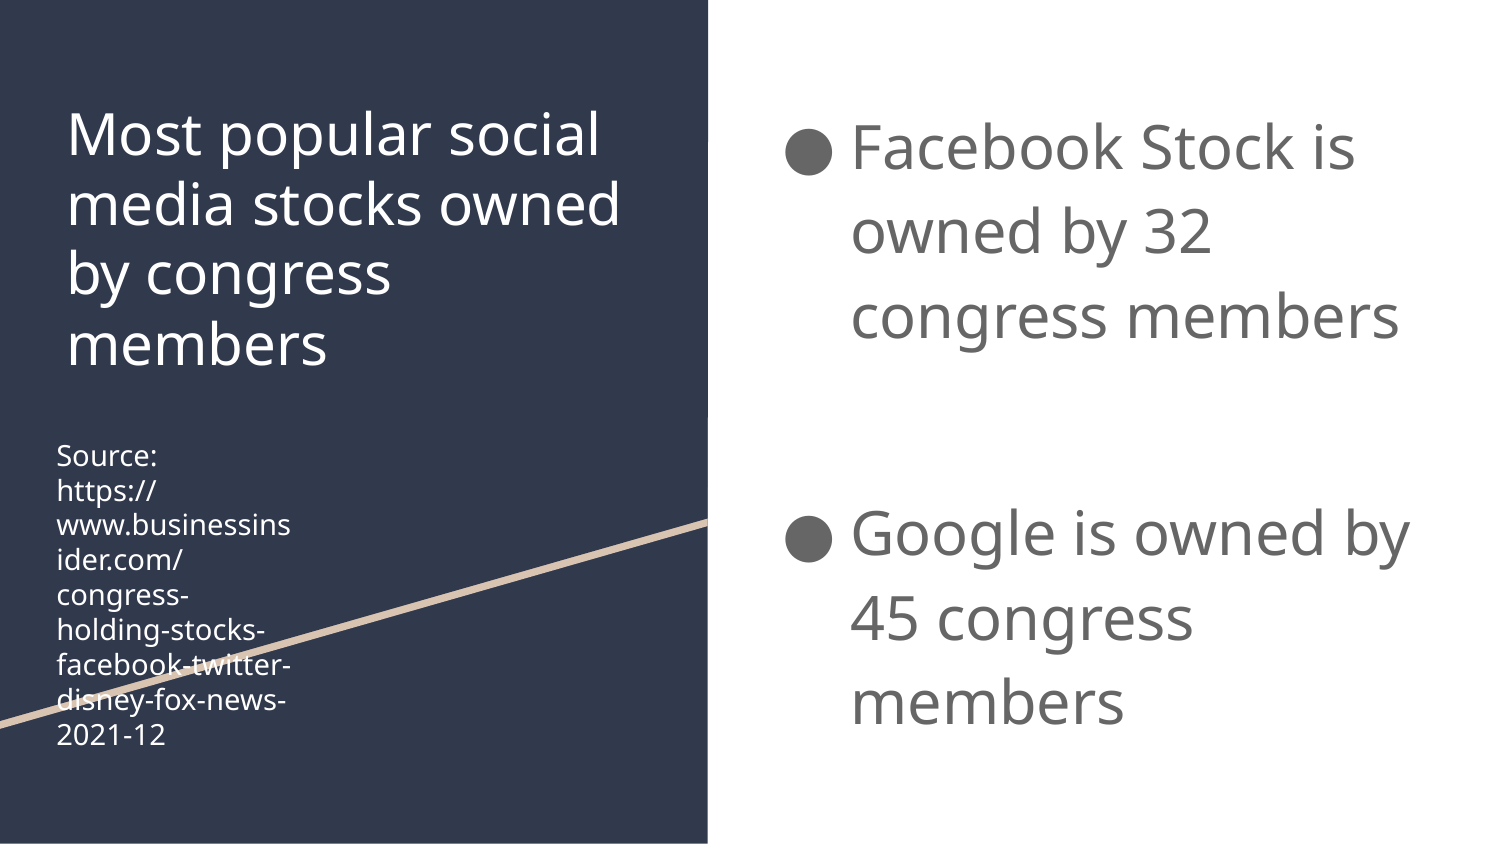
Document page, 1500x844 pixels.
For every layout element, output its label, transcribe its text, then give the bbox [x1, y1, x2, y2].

list Facebook Stock is owned by 32 congress members Google is owned by 45 congress members [761, 82, 1446, 755]
text_box Source: https://www.businessinsider.com/congress-holding-stocks-facebook-twitter-disney-fox-news-2021-12 [41, 421, 313, 767]
title Most popular social media stocks owned by congress members [51, 82, 660, 494]
